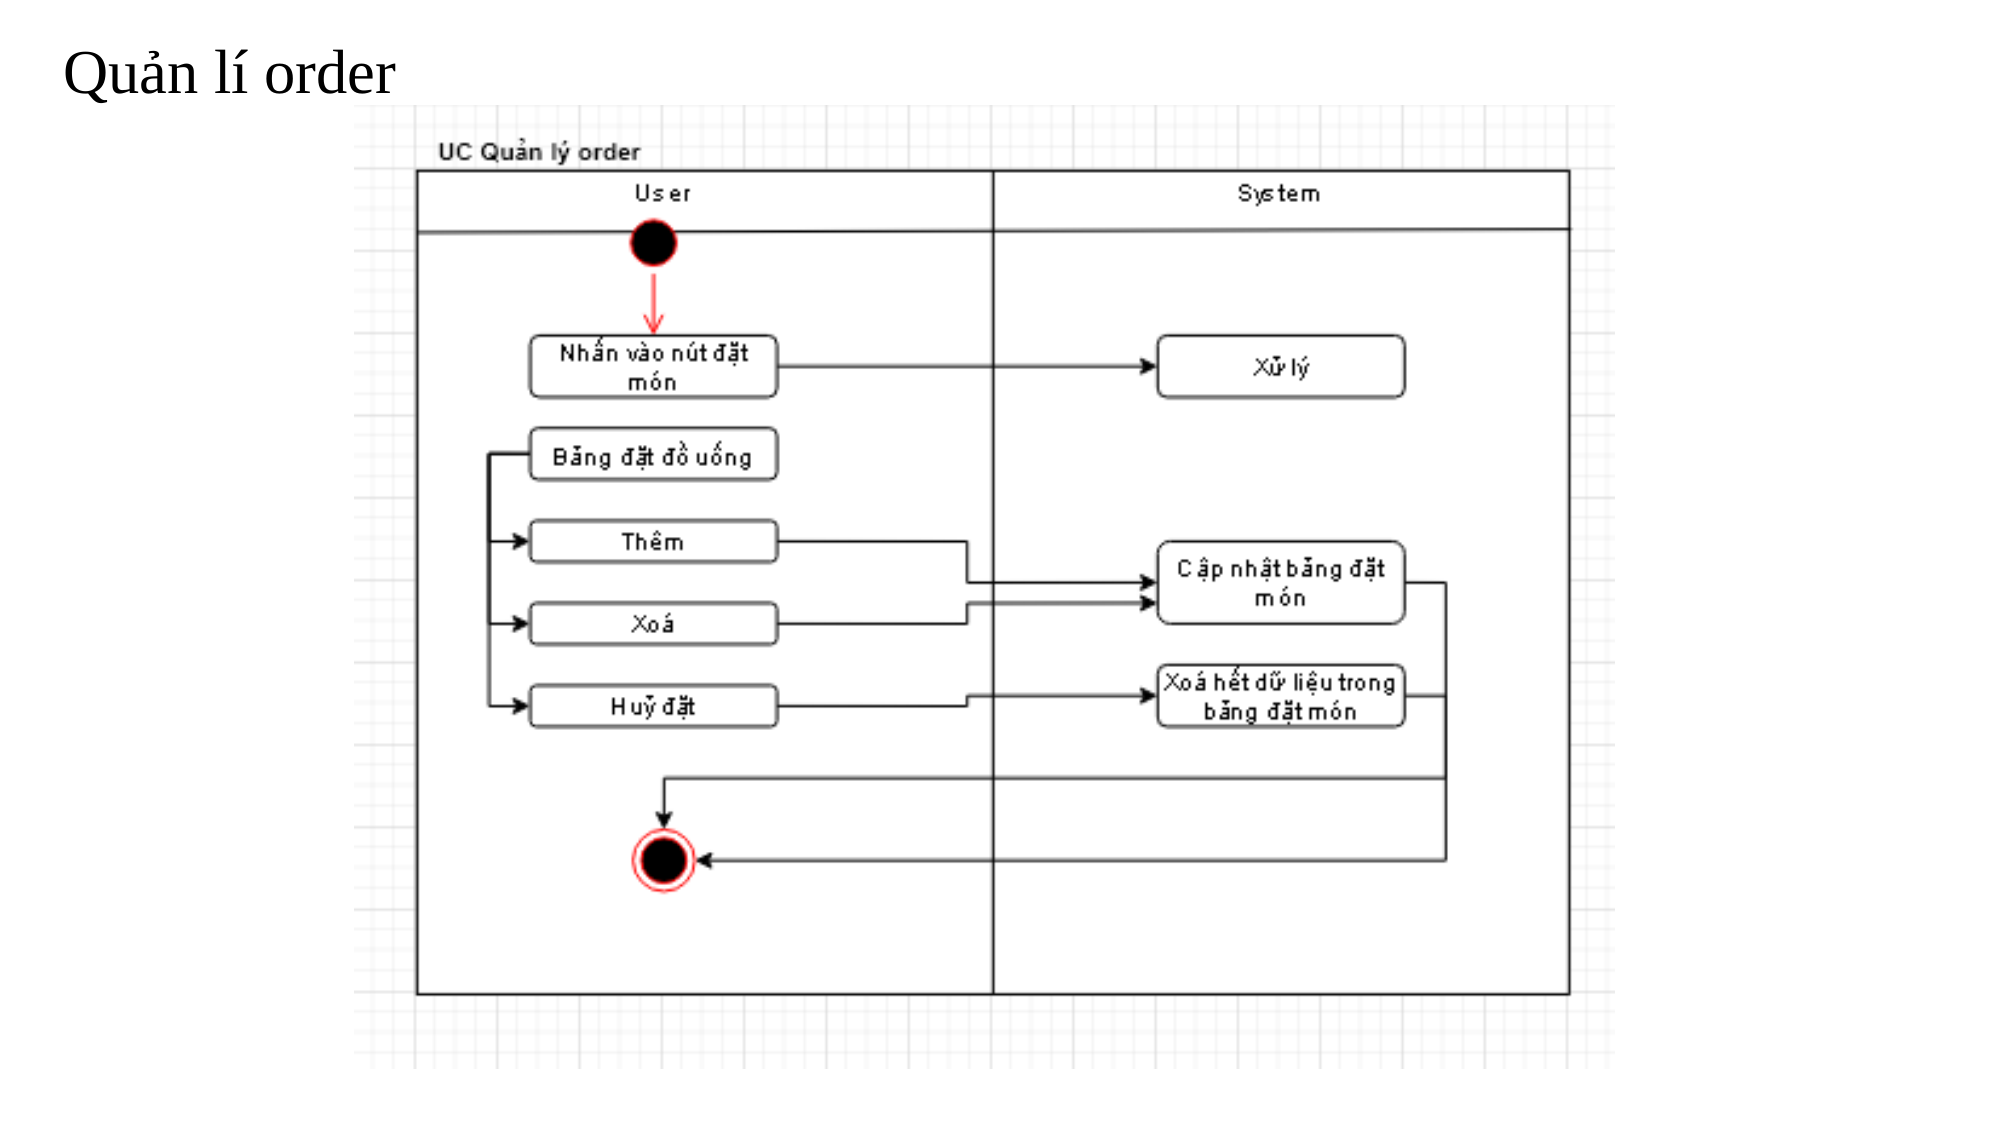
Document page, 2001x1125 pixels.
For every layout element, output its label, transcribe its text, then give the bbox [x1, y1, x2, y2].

text_box Quản lí order [48, 23, 540, 114]
picture [354, 105, 1615, 1069]
